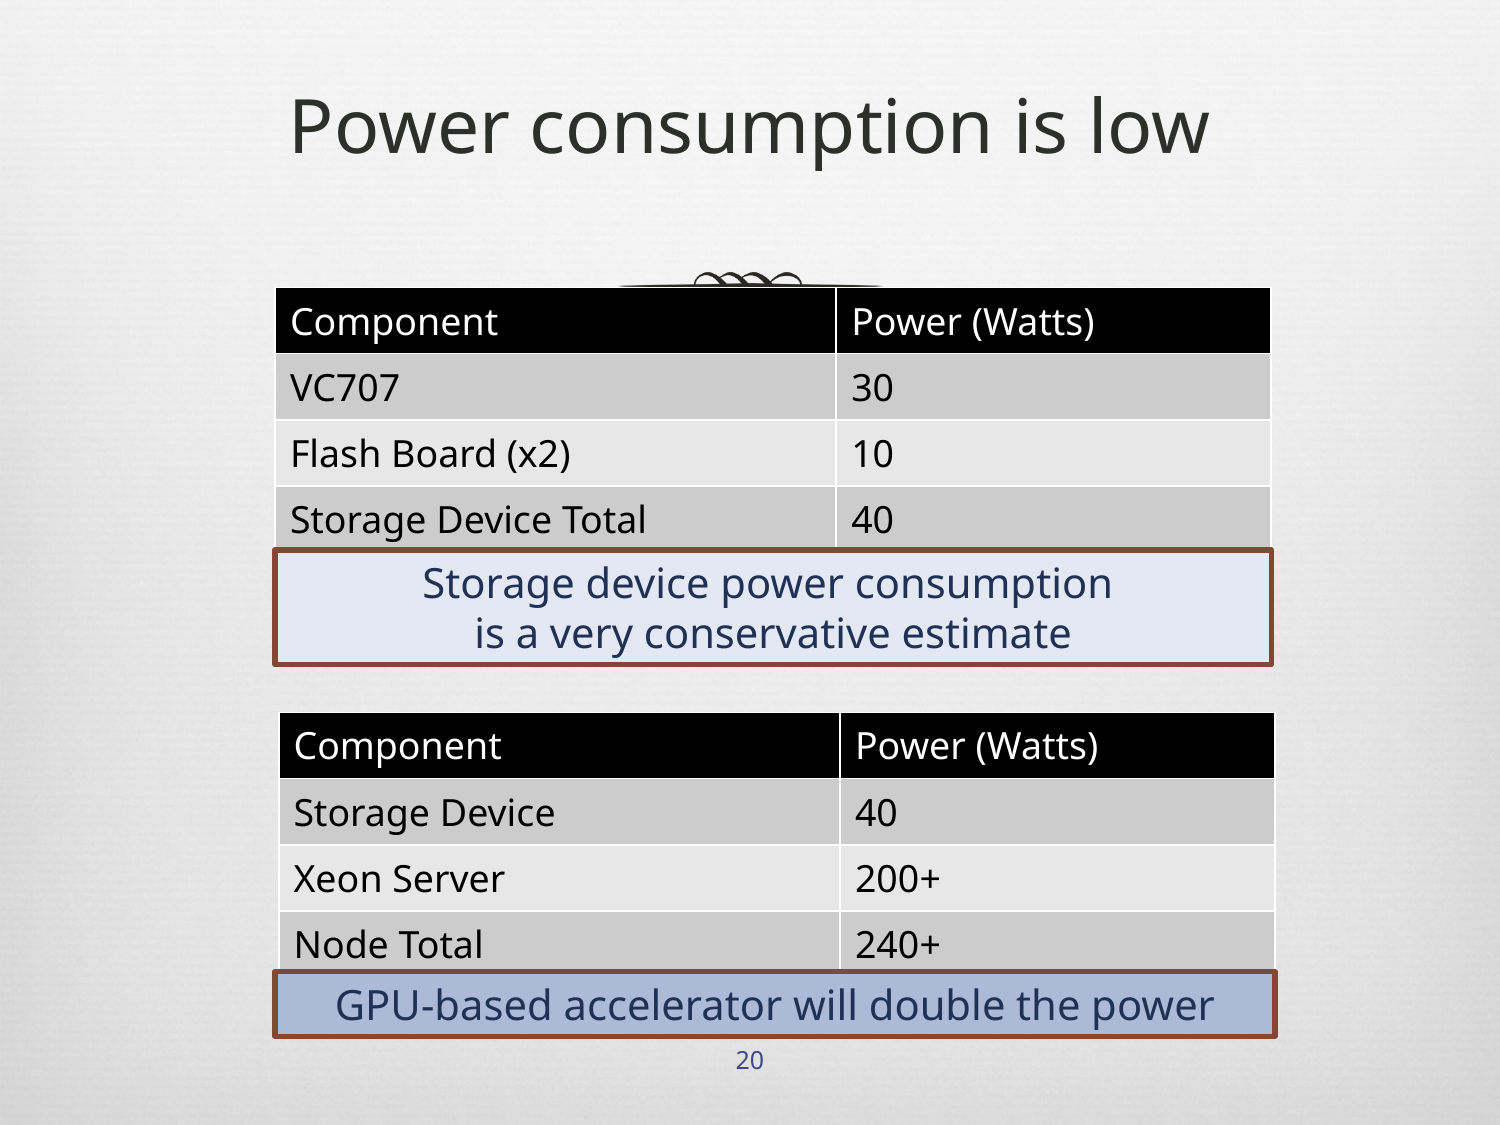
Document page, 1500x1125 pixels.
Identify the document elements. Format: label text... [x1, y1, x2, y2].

text_box Storage device power consumption is a very conservative estimate [272, 547, 1274, 667]
picture [615, 272, 885, 287]
text_box GPU-based accelerator will double the power [272, 969, 1278, 1039]
table_cell 40 [841, 779, 1274, 844]
table_cell Storage Device [280, 779, 839, 844]
table_cell 200+ [841, 846, 1274, 910]
table_cell 40 [837, 487, 1270, 547]
table_cell Storage Device Total [276, 487, 835, 547]
table_header Component [276, 288, 835, 353]
table_cell 30 [837, 354, 1270, 419]
title Power consumption is low [112, 11, 1388, 236]
table_header Power (Watts) [837, 288, 1270, 353]
table_cell Xeon Server [280, 846, 839, 910]
table_cell 10 [837, 421, 1270, 485]
table_cell Node Total [280, 912, 839, 969]
table_header Power (Watts) [841, 713, 1274, 778]
table_cell Flash Board (x2) [276, 421, 835, 485]
table_cell VC707 [276, 354, 835, 419]
table_cell 240+ [841, 912, 1274, 969]
slide_number 20 [706, 1039, 794, 1092]
table_header Component [280, 713, 839, 778]
